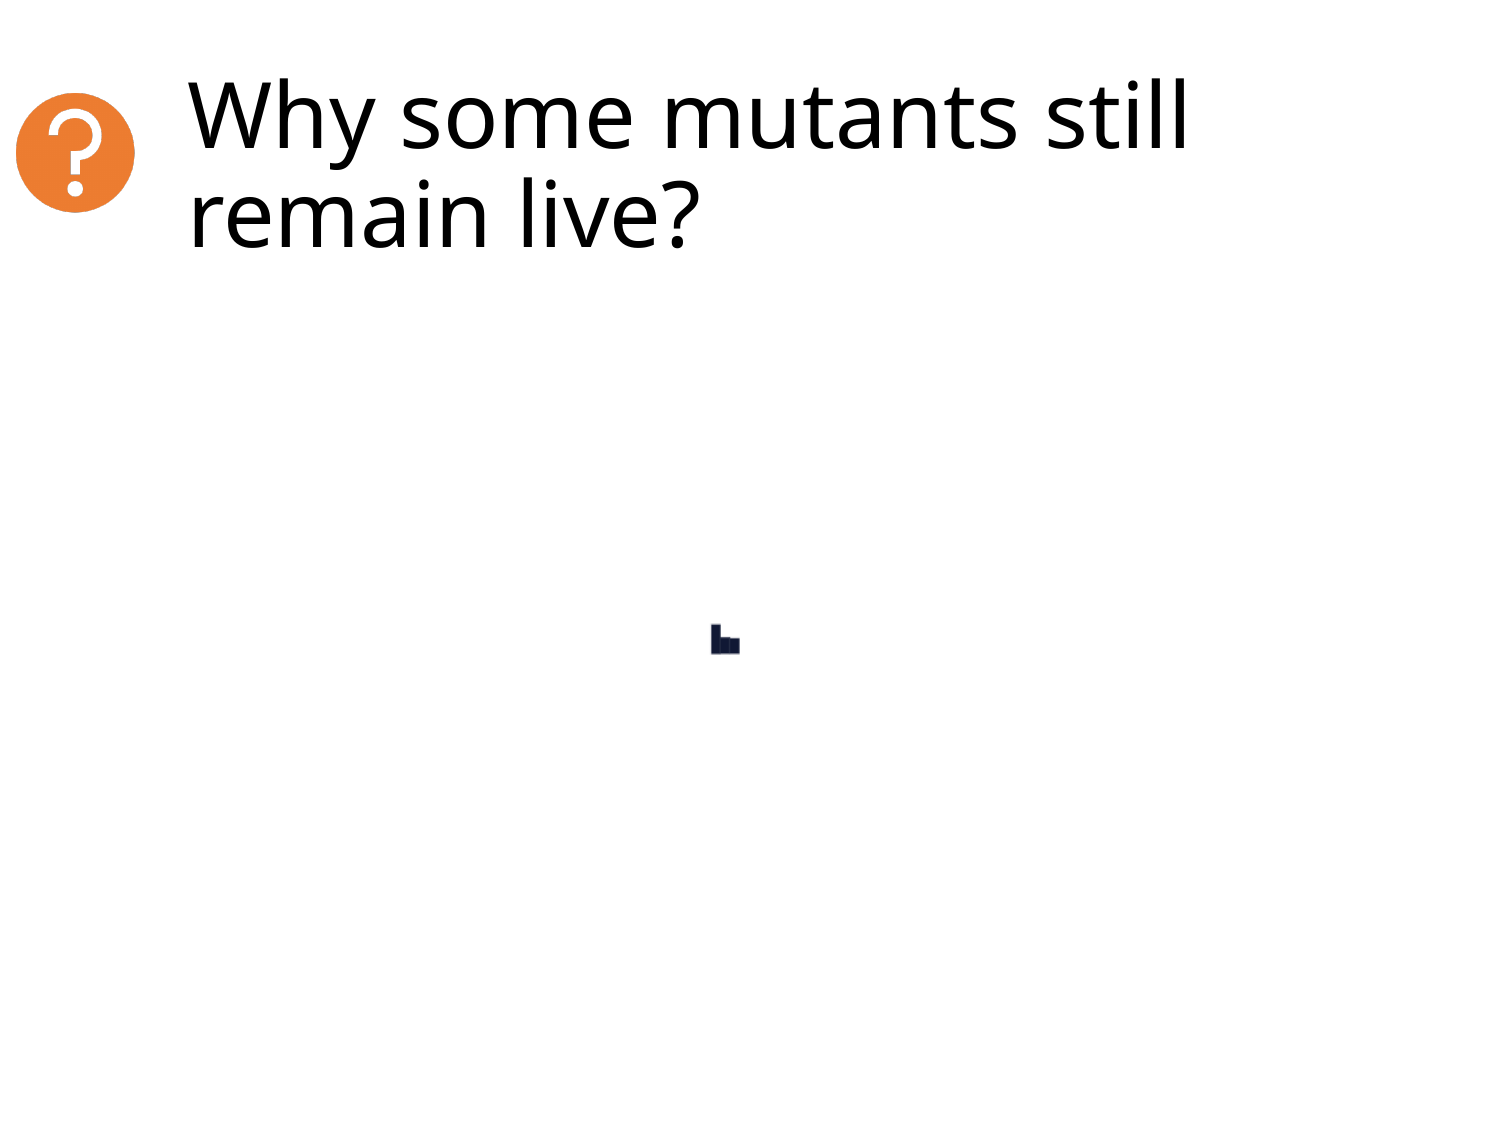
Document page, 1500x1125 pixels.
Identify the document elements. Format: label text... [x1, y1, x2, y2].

title Why some mutants still remain live? [172, 59, 1466, 278]
picture [12, 277, 1438, 992]
picture [0, 77, 150, 228]
